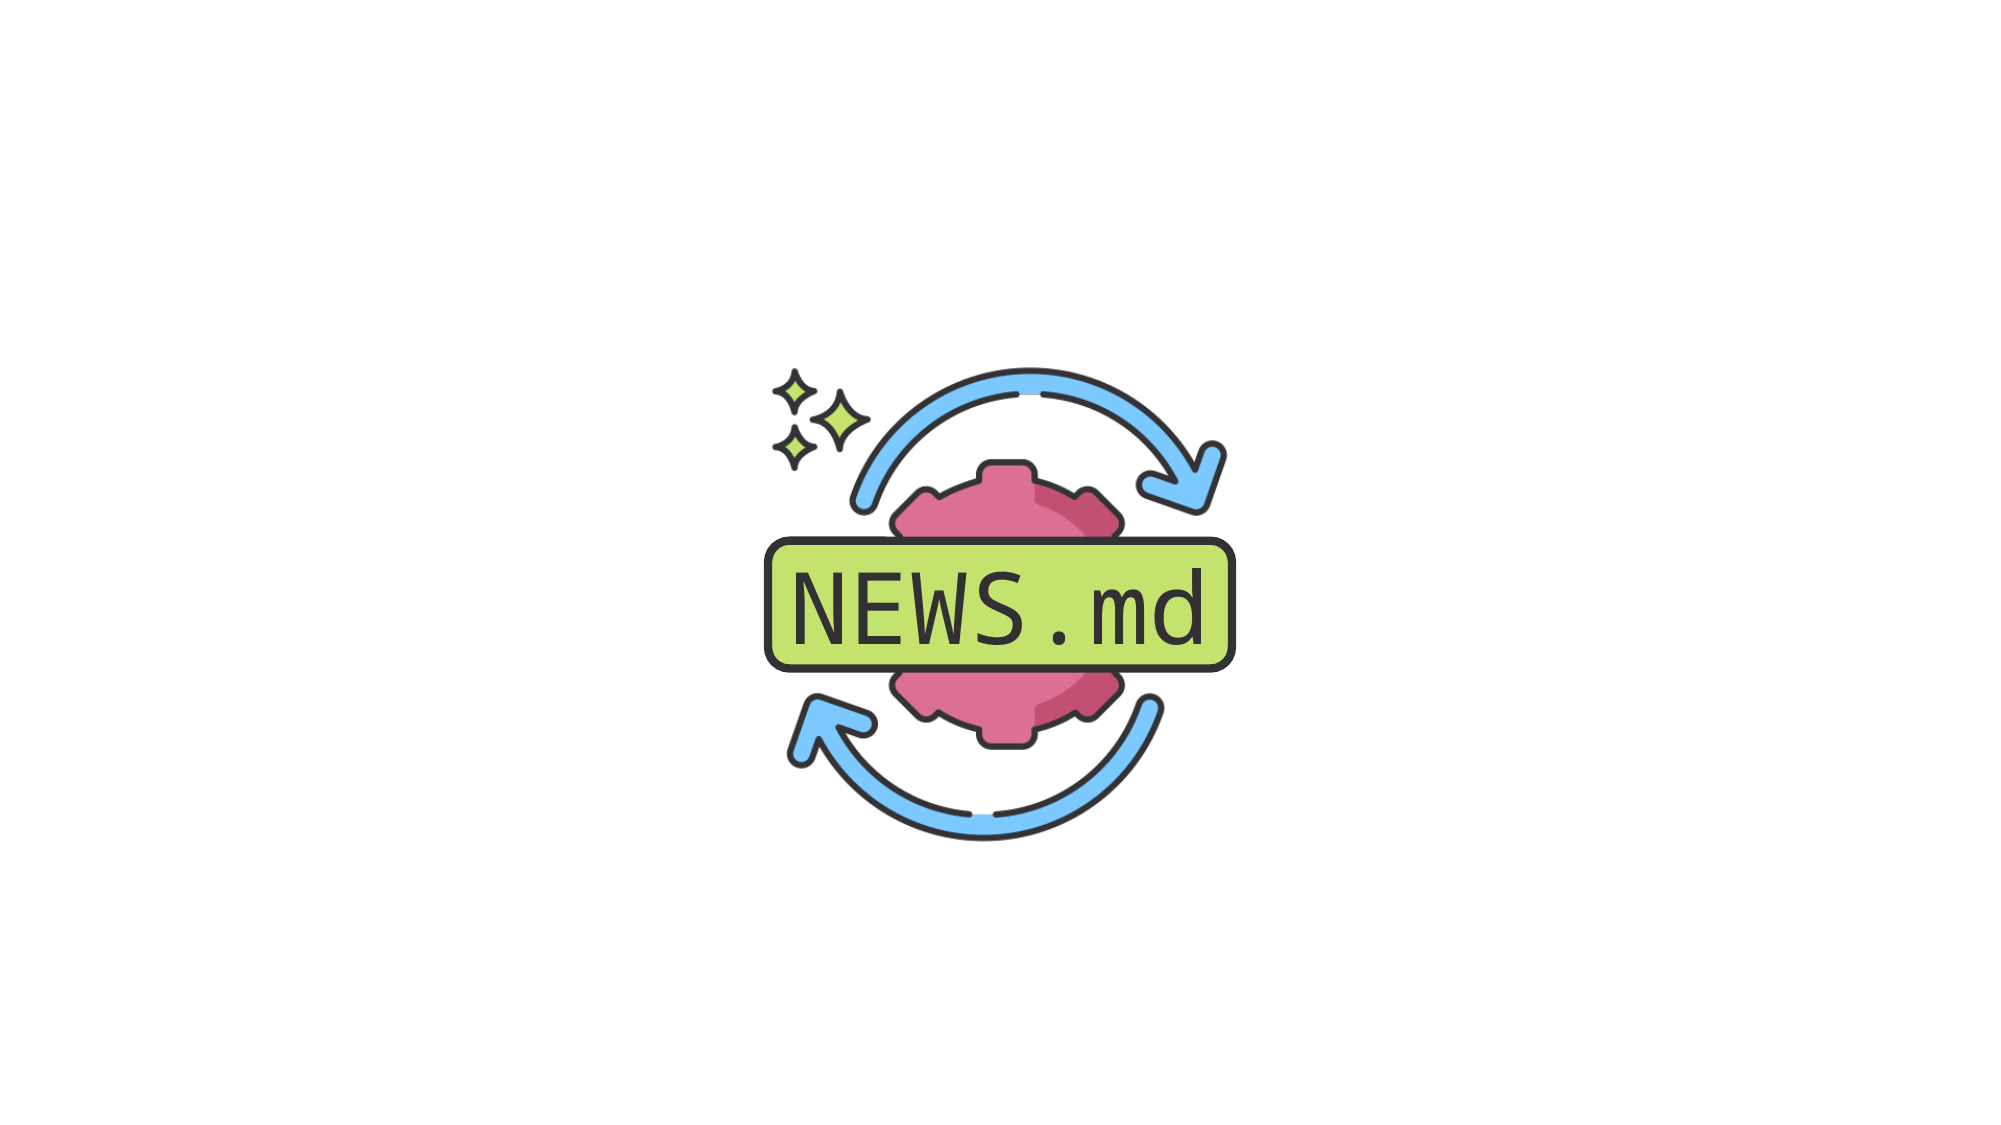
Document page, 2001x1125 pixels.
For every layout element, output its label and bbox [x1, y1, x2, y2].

picture [733, 337, 1267, 872]
